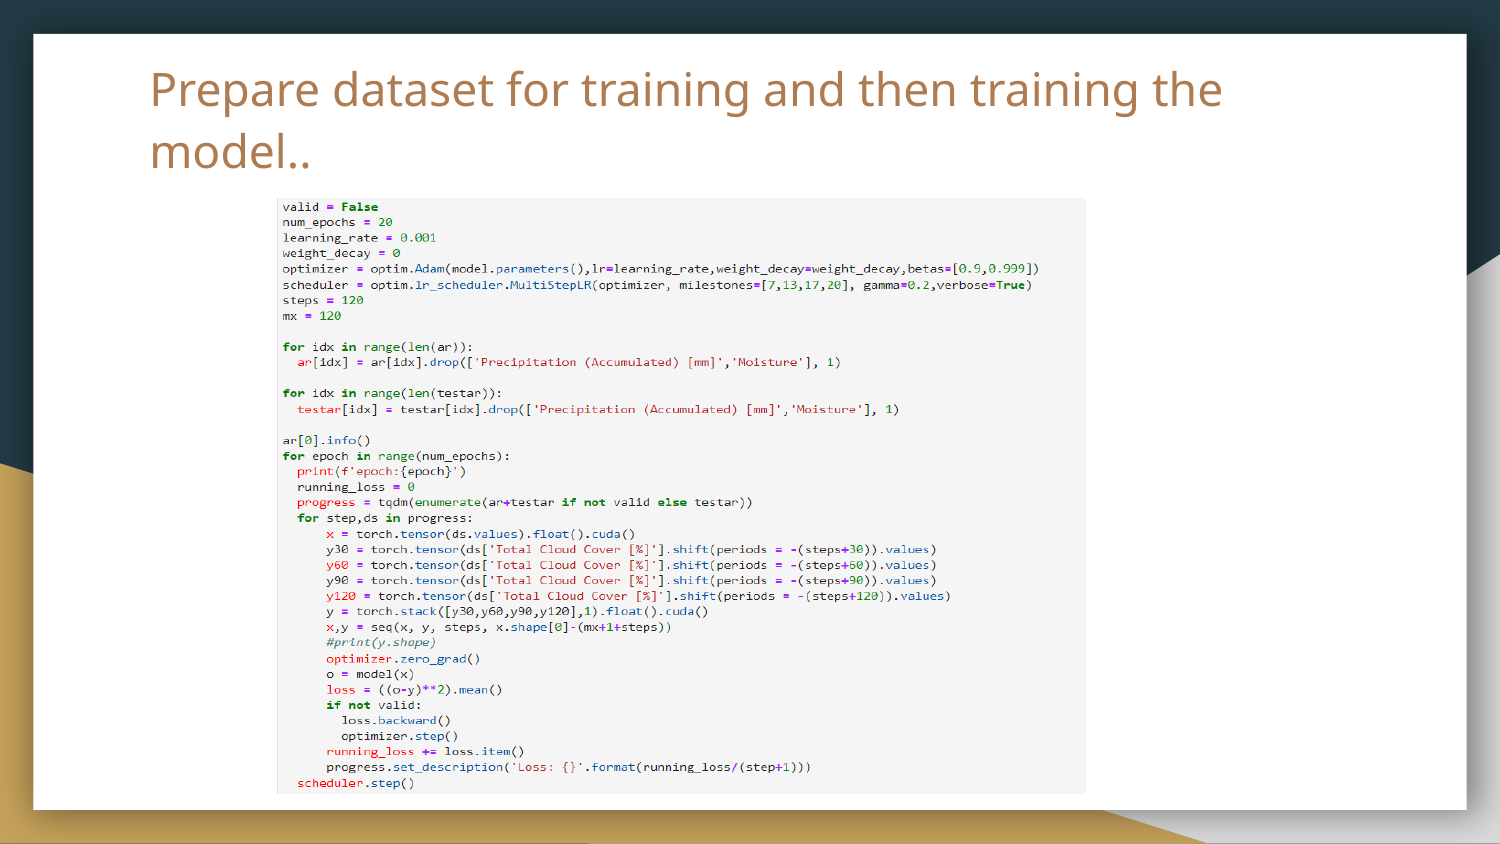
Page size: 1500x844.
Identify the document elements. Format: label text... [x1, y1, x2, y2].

picture [273, 197, 1087, 794]
title Prepare dataset for training and then training the model.. [134, 41, 1366, 199]
